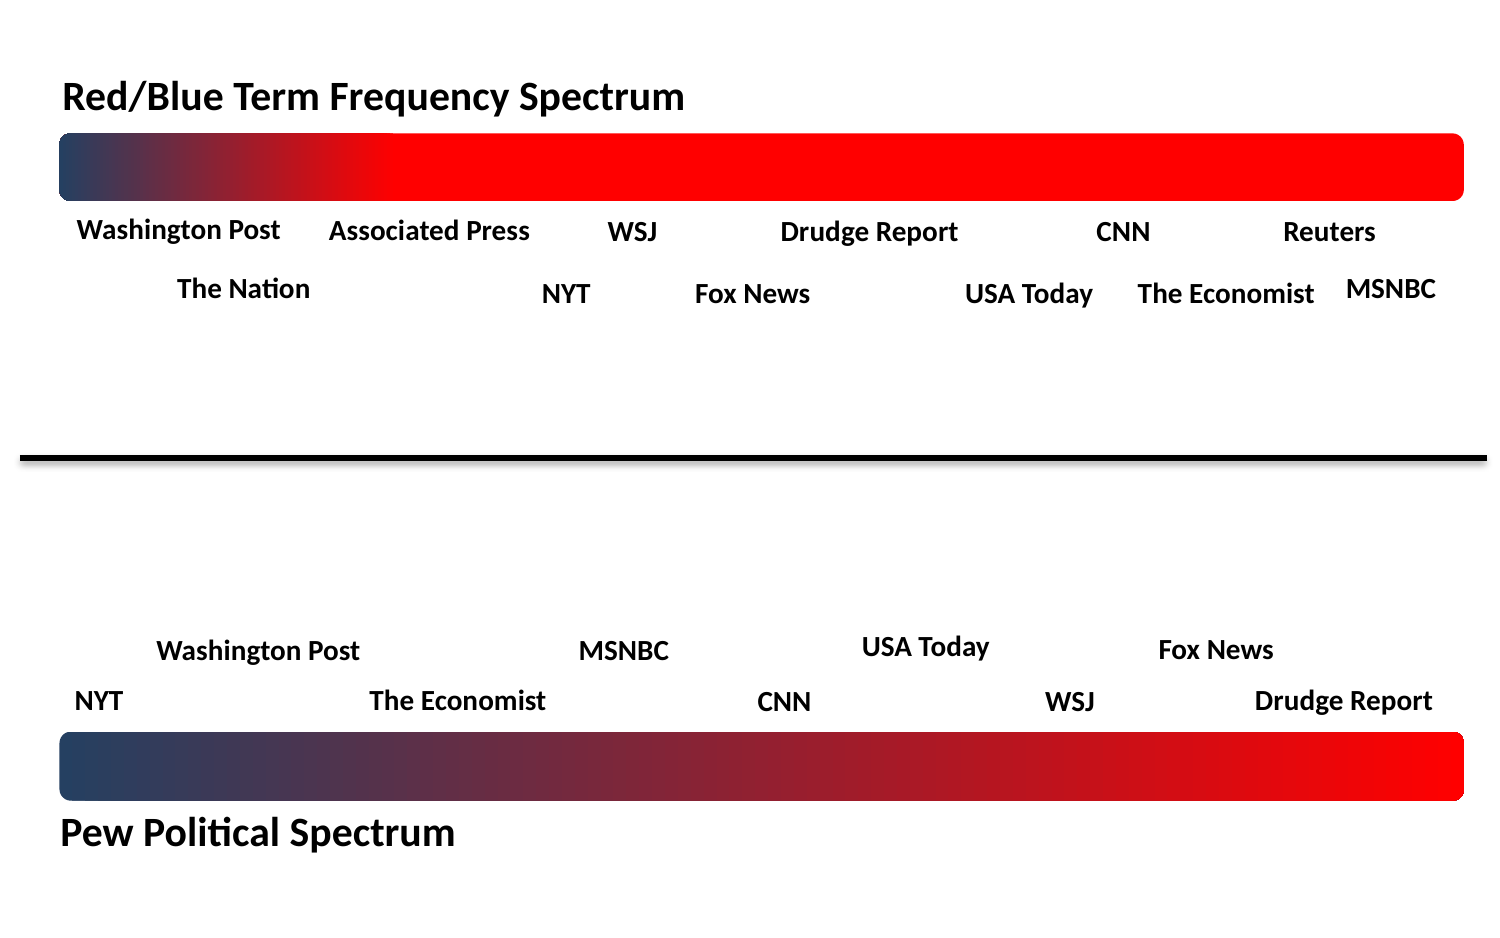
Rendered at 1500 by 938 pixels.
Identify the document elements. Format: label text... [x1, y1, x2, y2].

text_box NYT [59, 673, 139, 724]
text_box Red/Blue Term Frequency Spectrum [47, 61, 701, 127]
text_box USA Today [950, 266, 1108, 317]
text_box [57, 729, 1466, 803]
text_box CNN [1081, 205, 1166, 255]
text_box Fox News [1143, 623, 1289, 673]
text_box [57, 131, 1466, 204]
text_box Washington Post [141, 624, 376, 674]
text_box WSJ [1030, 674, 1110, 725]
text_box Reuters [1268, 205, 1391, 255]
text_box Drudge Report [765, 205, 974, 255]
text_box MSNBC [563, 624, 685, 674]
text_box Drudge Report [1240, 673, 1449, 724]
text_box MSNBC [1331, 262, 1452, 312]
text_box USA Today [847, 619, 1005, 670]
text_box Washington Post [61, 203, 296, 253]
text_box Associated Press [313, 203, 545, 254]
text_box WSJ [592, 205, 673, 255]
text_box The Economist [354, 673, 562, 724]
text_box Pew Political Spectrum [45, 797, 472, 863]
text_box Fox News [680, 266, 826, 317]
text_box The Economist [1122, 266, 1330, 317]
text_box NYT [526, 266, 606, 317]
text_box The Nation [162, 262, 326, 312]
text_box CNN [742, 674, 827, 725]
